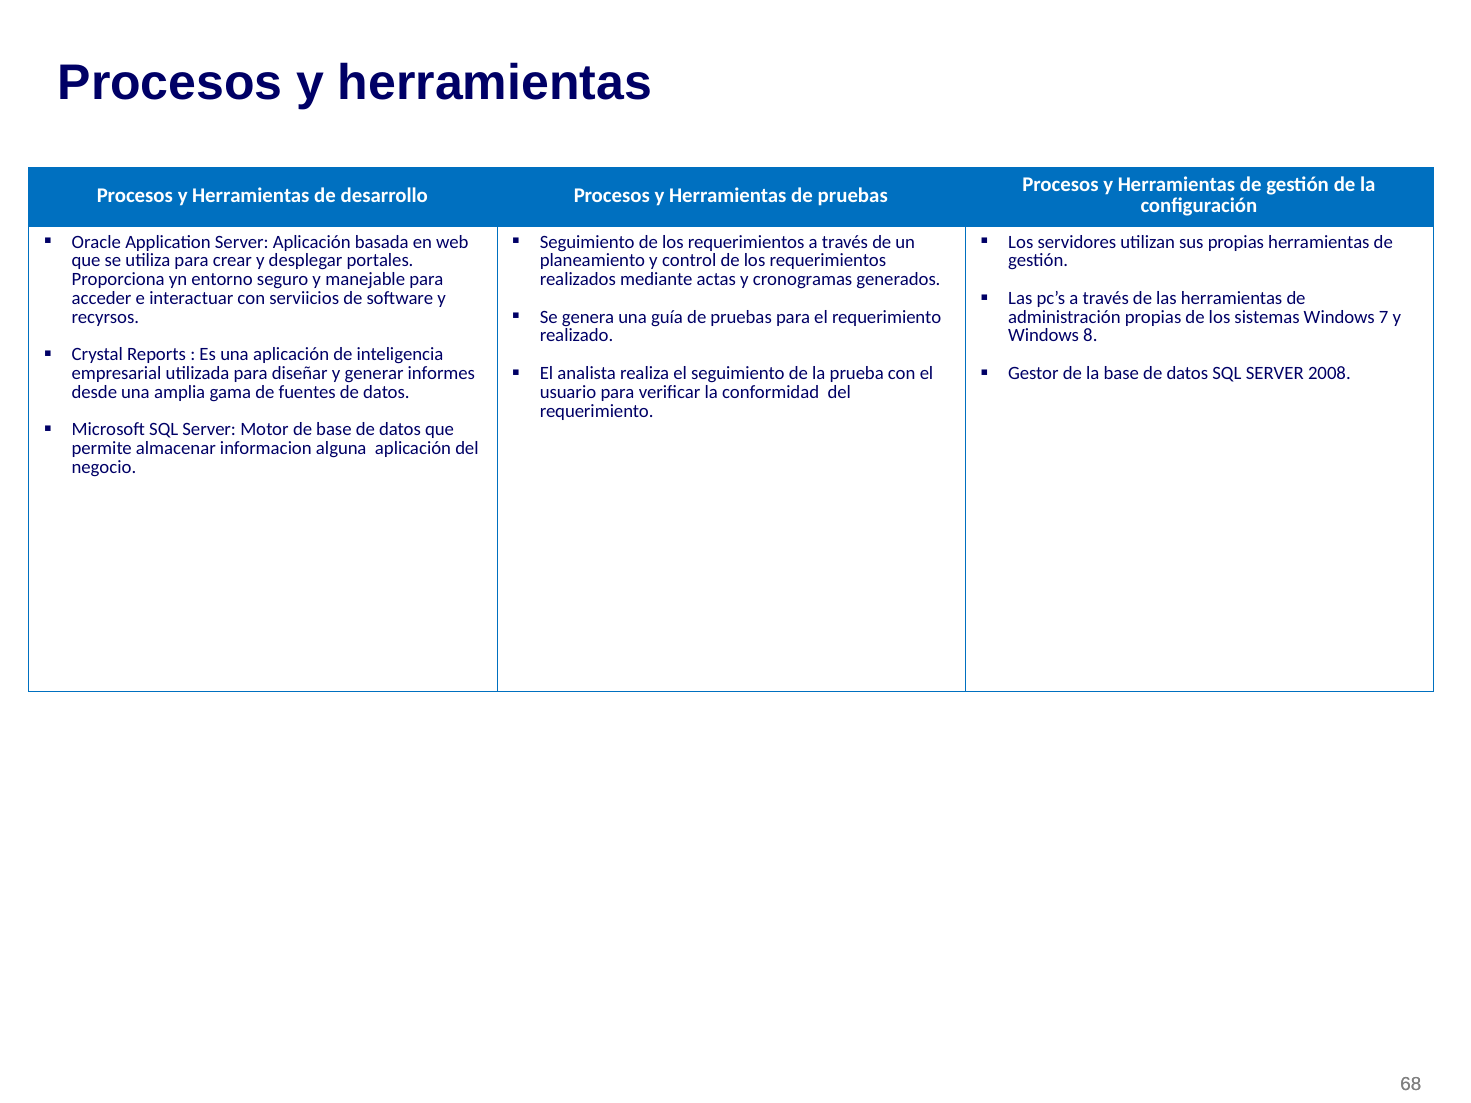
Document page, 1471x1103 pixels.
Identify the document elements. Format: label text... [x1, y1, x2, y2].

table_header Procesos y Herramientas de pruebas [498, 168, 965, 226]
table_cell Oracle Application Server: Aplicación basada en web que se utiliza para crear y desplegar portales. Proporciona yn entorno seguro y manejable para acceder e interactuar con serviicios de software y recyrsos. Crystal Reports : Es una aplicación de inteligencia empresarial utilizada para diseñar y generar informes desde una amplia gama de fuentes de datos. Microsoft SQL Server: Motor de base de datos que permite almacenar informacion alguna aplicación del negocio. [29, 227, 497, 691]
table_header Procesos y Herramientas de gestión de la configuración [966, 168, 1433, 226]
table_header Procesos y Herramientas de desarrollo [29, 168, 497, 226]
title Procesos y herramientas [42, 24, 1434, 135]
table_cell Los servidores utilizan sus propias herramientas de gestión. Las pc’s a través de las herramientas de administración propias de los sistemas Windows 7 y Windows 8. Gestor de la base de datos SQL SERVER 2008. [966, 227, 1433, 691]
table_cell Seguimiento de los requerimientos a través de un planeamiento y control de los requerimientos realizados mediante actas y cronogramas generados. Se genera una guía de pruebas para el requerimiento realizado. El analista realiza el seguimiento de la prueba con el usuario para verificar la conformidad del requerimiento. [498, 227, 965, 691]
